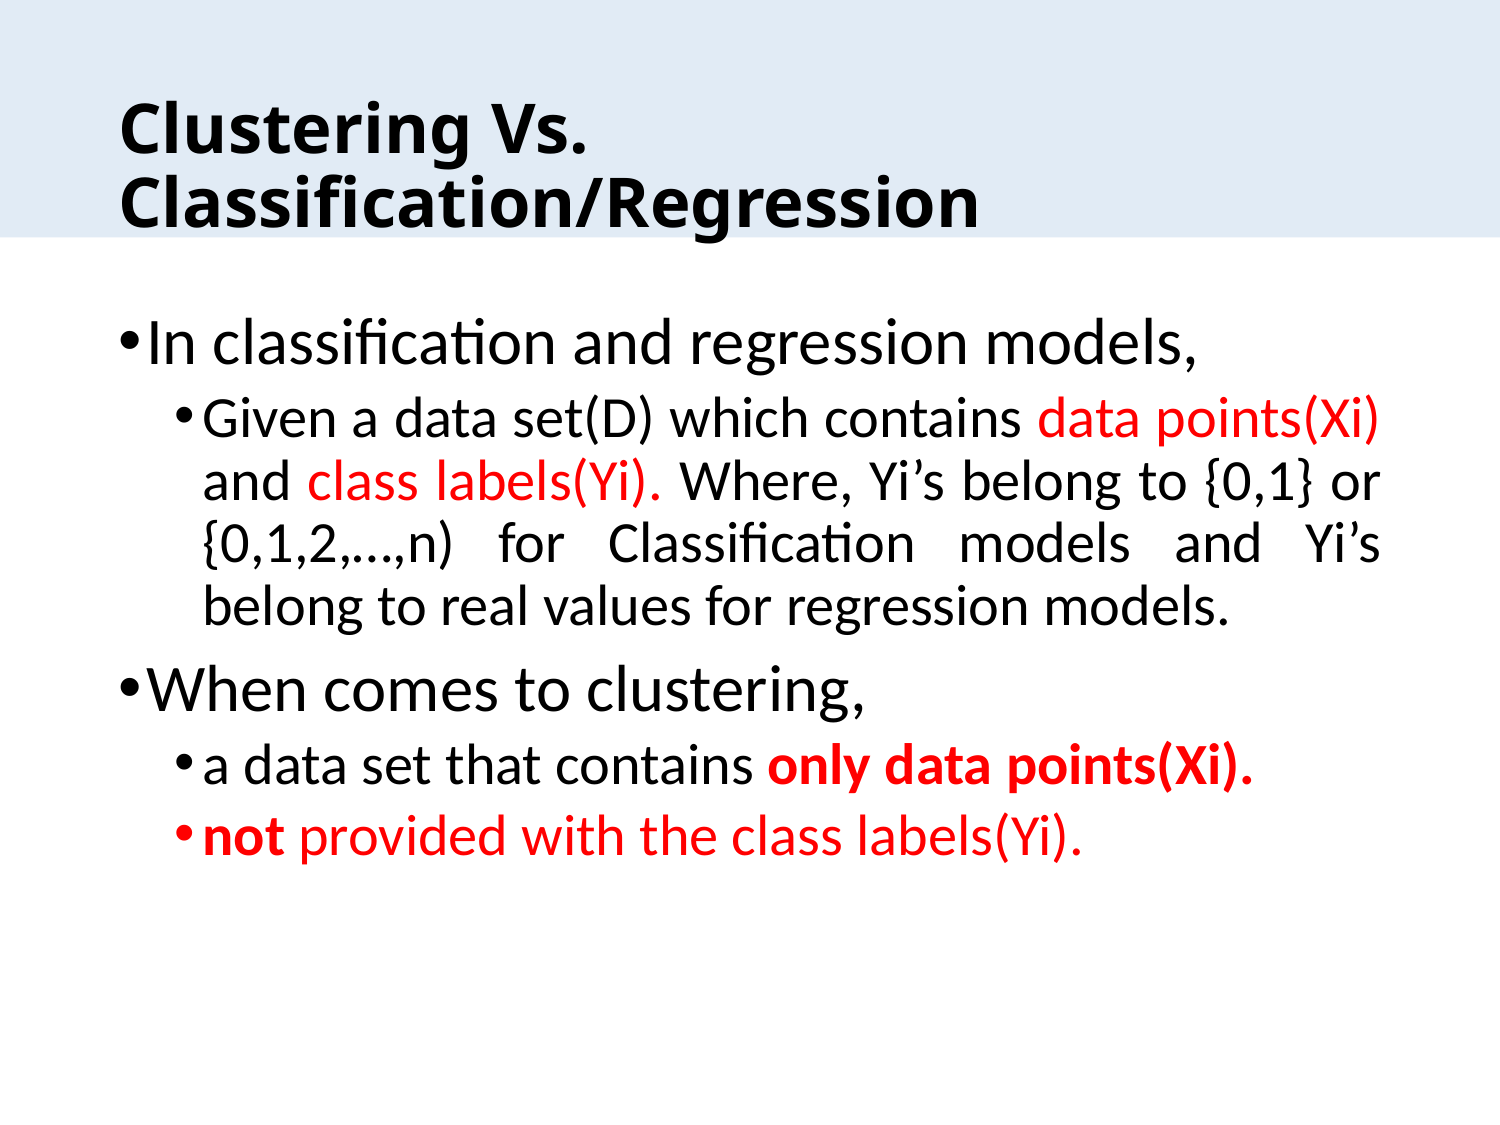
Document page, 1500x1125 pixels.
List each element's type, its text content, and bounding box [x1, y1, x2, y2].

list In classification and regression models, Given a data set(D) which contains data points(Xi) and class labels(Yi). Where, Yi’s belong to {0,1} or {0,1,2,…,n) for Classification models and Yi’s belong to real values for regression models. When comes to clustering, a data set that contains only data points(Xi). not provided with the class labels(Yi). [103, 299, 1397, 1014]
title Clustering Vs. Classification/Regression [103, 59, 1397, 278]
